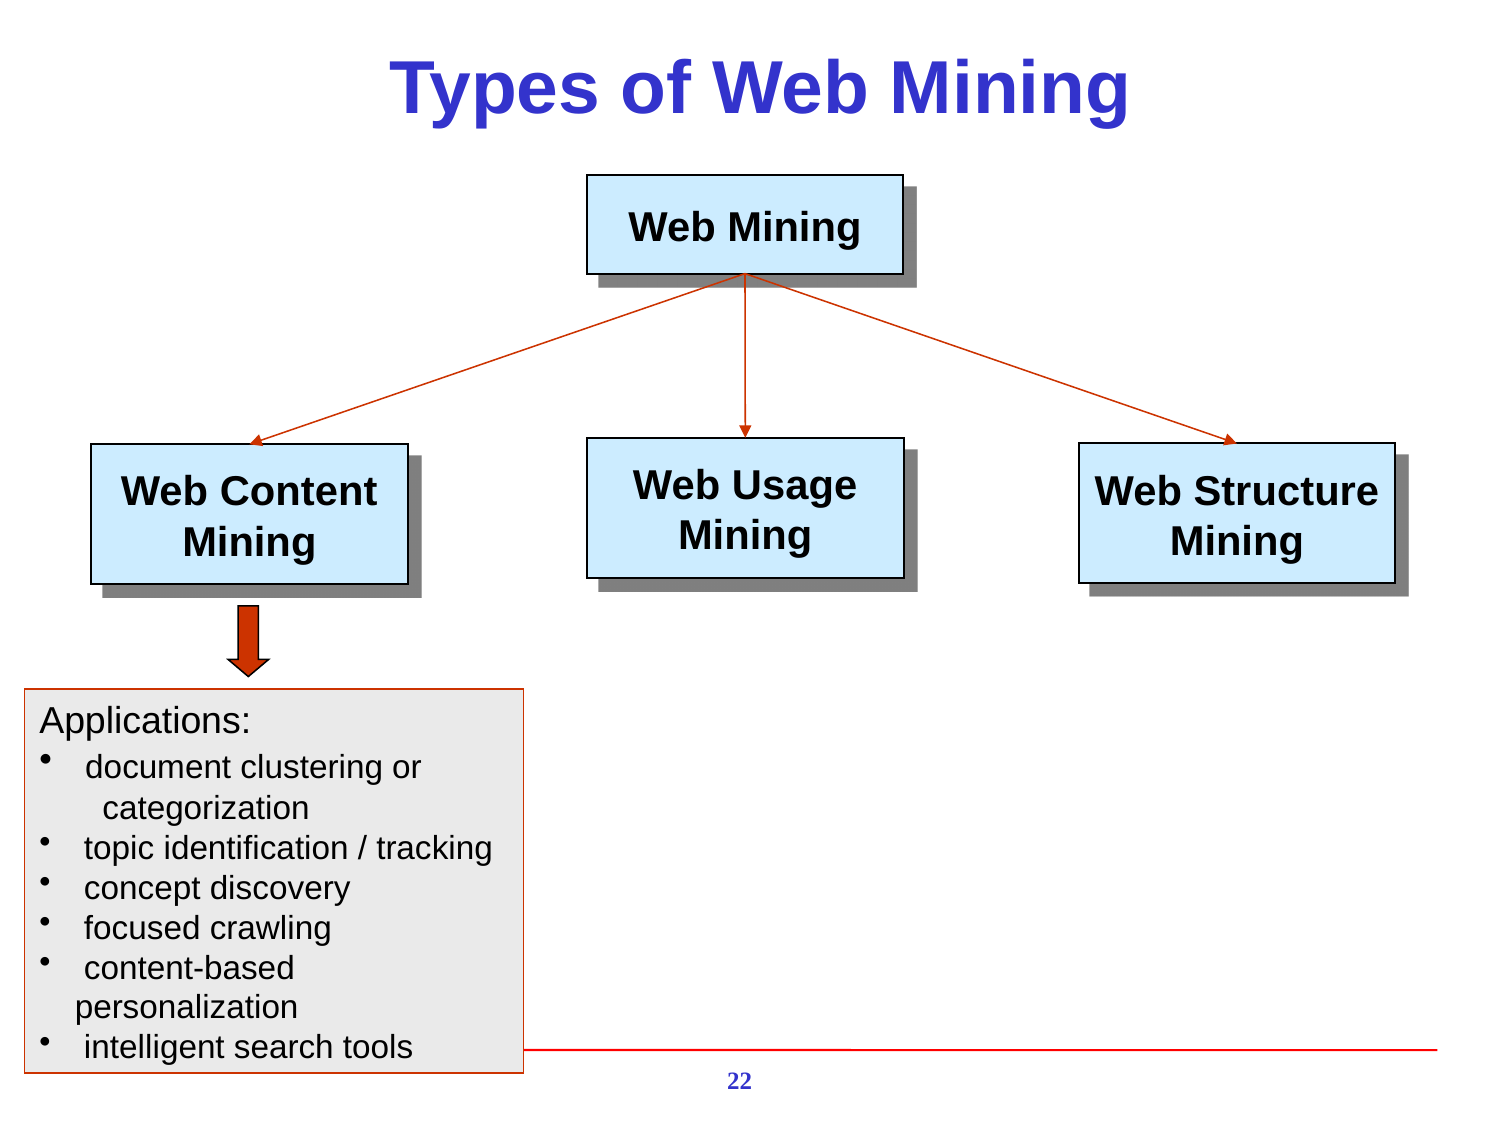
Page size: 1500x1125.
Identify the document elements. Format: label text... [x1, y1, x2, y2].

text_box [744, 273, 1238, 444]
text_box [249, 273, 742, 445]
text_box Applications: document clustering or categorization topic identification / tracking concept discovery focused crawling content-based personalization intelligent search tools [24, 688, 524, 1073]
text_box Web Structure Mining [1078, 443, 1396, 584]
slide_number 22 [583, 1056, 897, 1108]
title Types of Web Mining [90, 26, 1431, 140]
text_box Web Content Mining [91, 444, 408, 585]
text_box [228, 605, 269, 677]
text_box Web Mining [586, 175, 904, 272]
text_box Web Usage Mining [586, 452, 904, 578]
